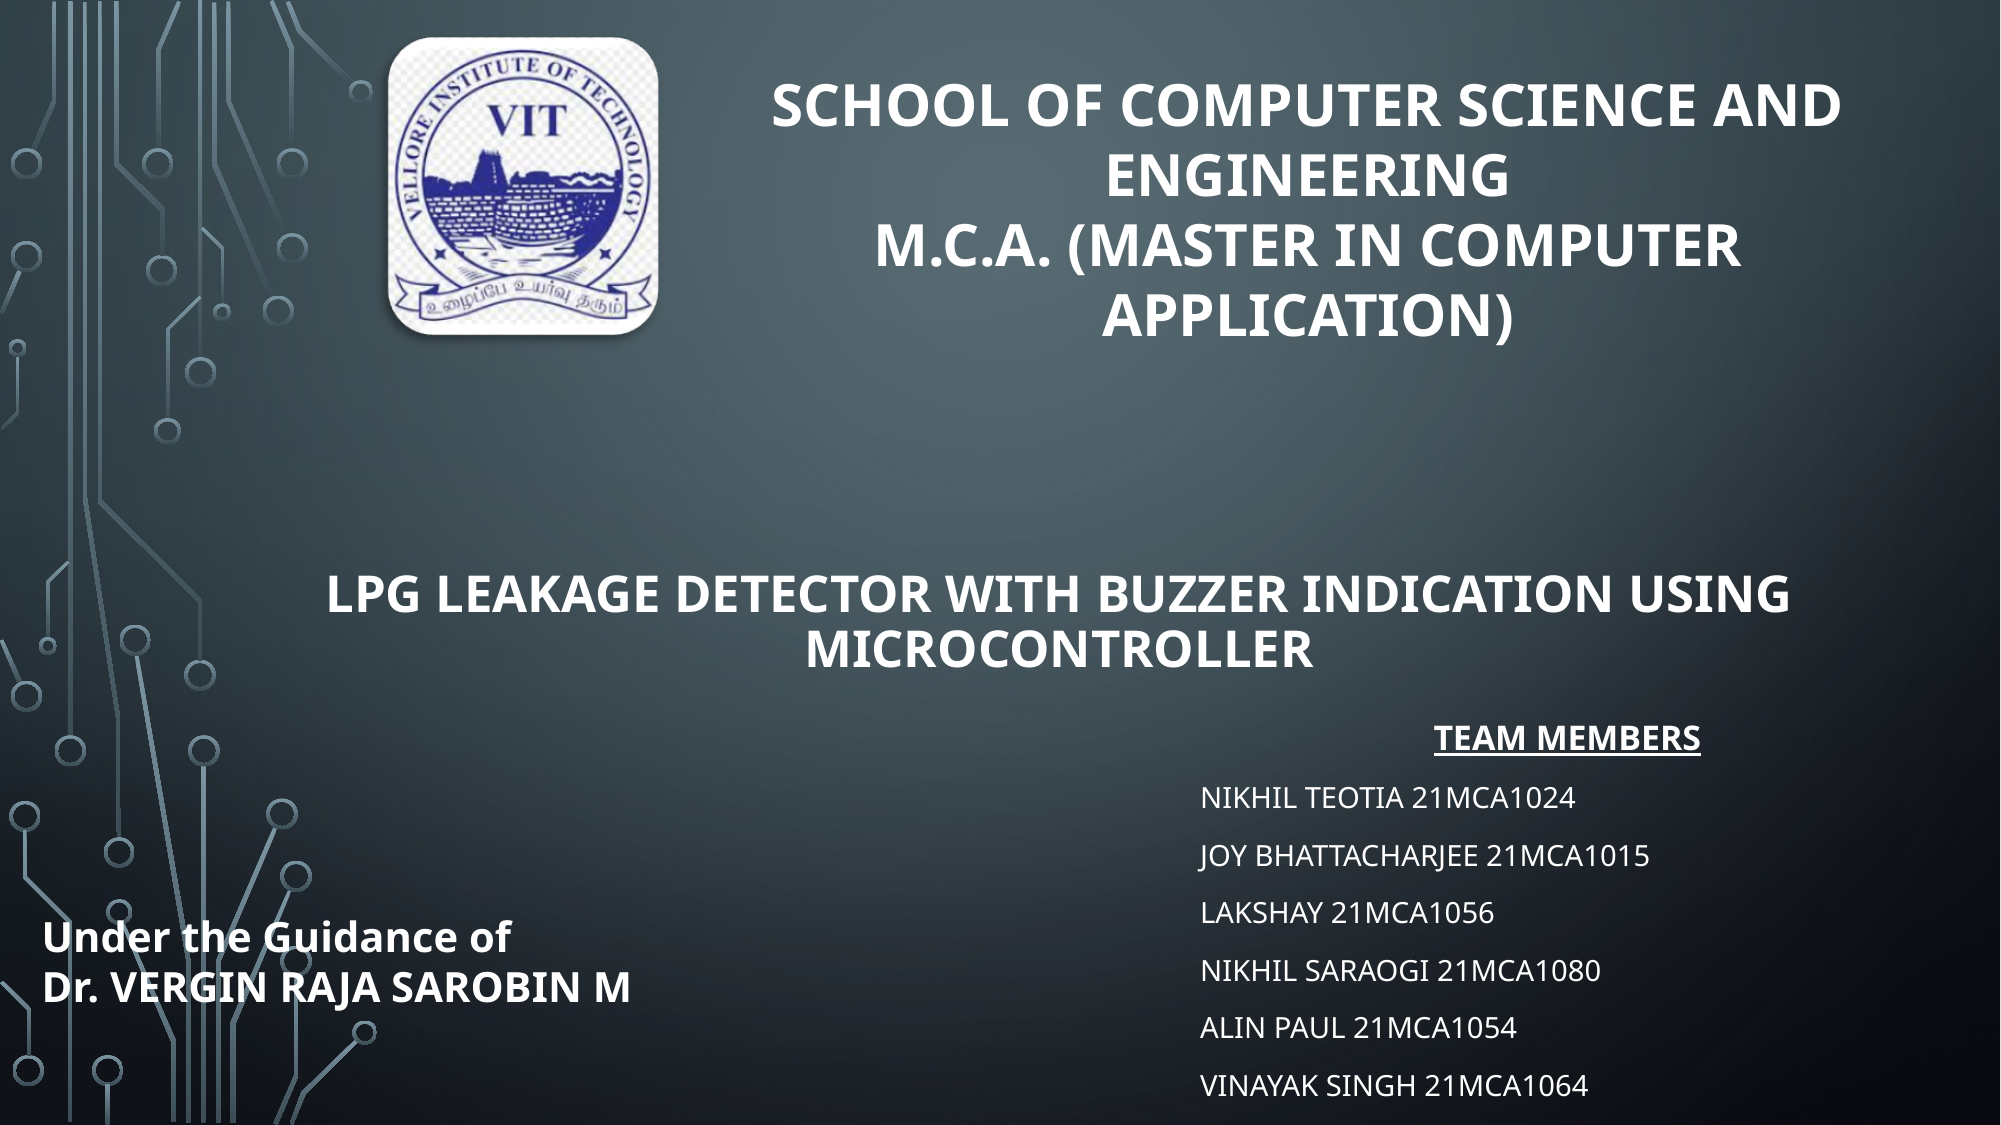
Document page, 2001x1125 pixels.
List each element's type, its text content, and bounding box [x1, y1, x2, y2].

picture [368, 27, 670, 356]
text_box Under the Guidance of Dr. VERGIN RAJA SAROBIN M [26, 903, 723, 1018]
text_box SCHOOL OF COMPUTER SCIENCE AND ENGINEERING M.C.A. (MASTER IN COMPUTER APPLICATION) [691, 60, 1925, 426]
title LPG leakage detector with buzzer indication using Microcontroller [239, 561, 1879, 802]
subtitle Team Members Nikhil Teotia 21MCA1024 Joy Bhattacharjee 21MCA1015 Lakshay 21MCA1056 Nikhil Saraogi 21MCA1080 Alin Paul 21MCA1054 Vinayak Singh 21MCA1064 [1185, 700, 1950, 1111]
